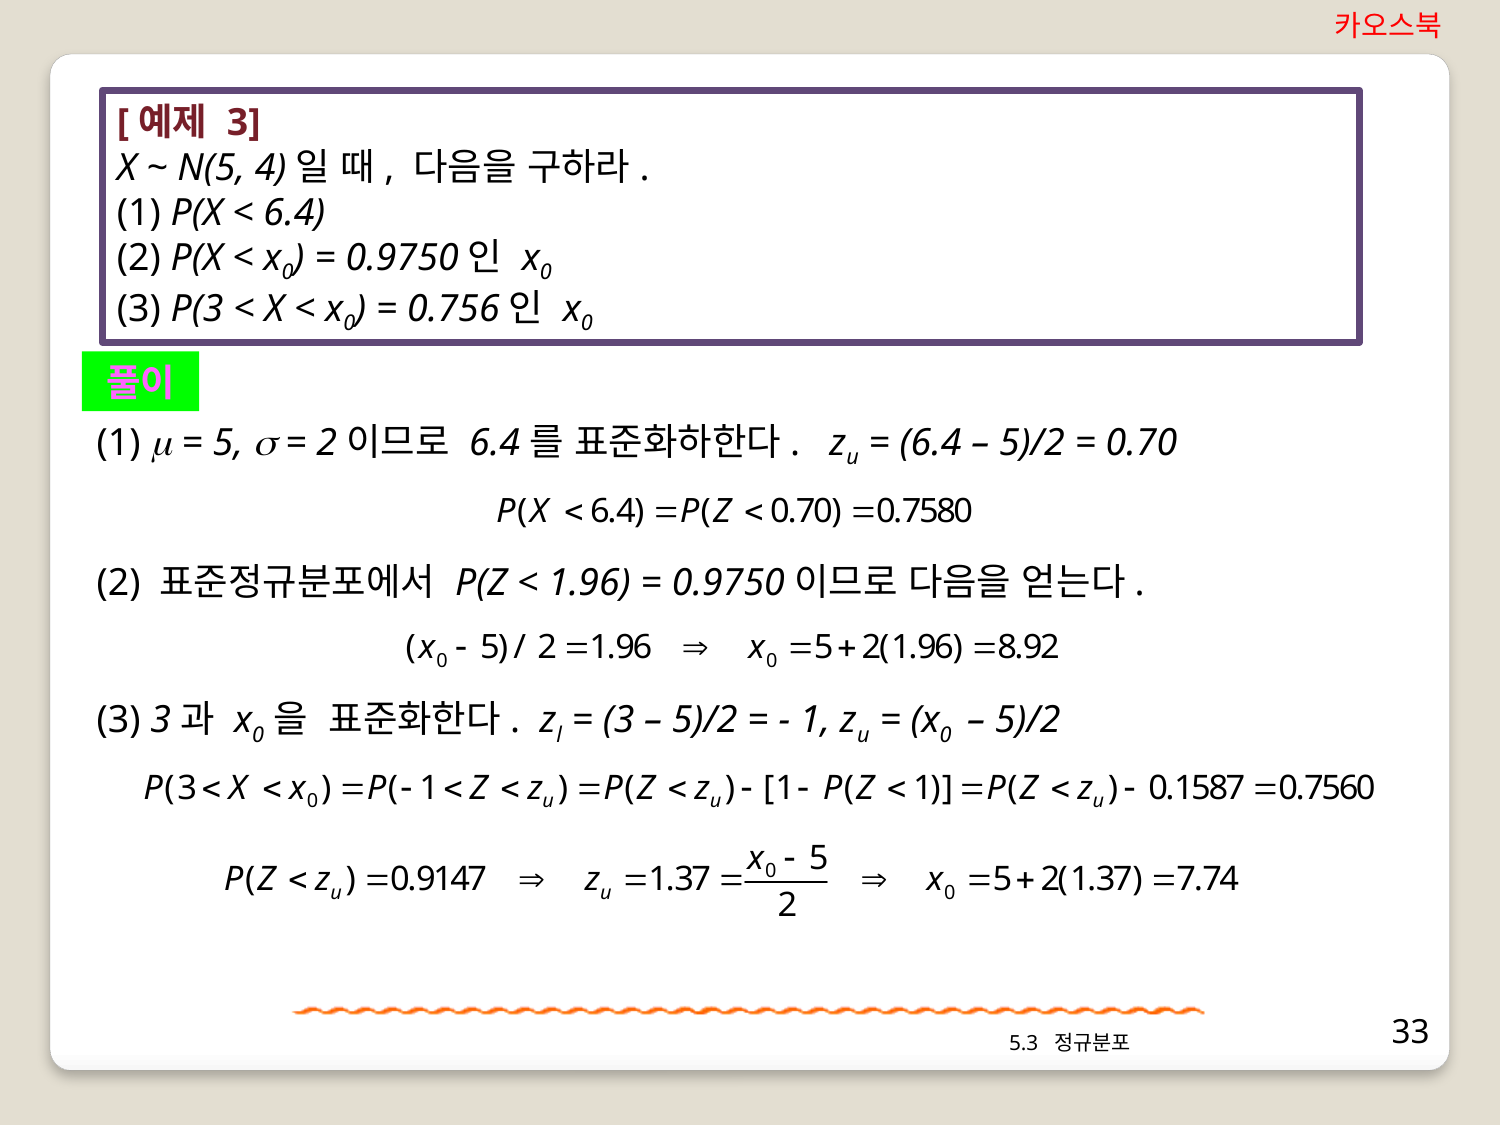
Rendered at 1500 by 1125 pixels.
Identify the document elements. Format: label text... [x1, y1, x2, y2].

text_box (2) 표준정규분포에서 P(Z < 1.96) = 0.9750이므로 다음을 얻는다. [81, 550, 1418, 611]
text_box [217, 836, 1243, 925]
text_box (1) m = 5, s = 2이므로 6.4를 표준화하한다. zu = (6.4 – 5)/2 = 0.70 [81, 410, 1418, 476]
text_box 풀이 [81, 351, 200, 410]
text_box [137, 765, 1380, 817]
text_box (3) 3과 x0을 표준화한다. zl = (3 – 5)/2 = - 1, zu = (x0 – 5)/2 [81, 688, 1418, 754]
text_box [490, 491, 979, 541]
footer 5.3 정규분포 [994, 1002, 1369, 1063]
picture [281, 1003, 1219, 1020]
text_box [예제 3] X ~ N(5, 4)일 때, 다음을 구하라. (1) P(X < 6.4) (2) P(X < x0) = 0.9750인 x0 (3) P(3 < X < x0) = 0.756인 x0 [99, 87, 1363, 346]
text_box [401, 624, 1065, 676]
slide_number 33 [1369, 1002, 1445, 1063]
text_box 카오스북 [1277, 0, 1500, 50]
